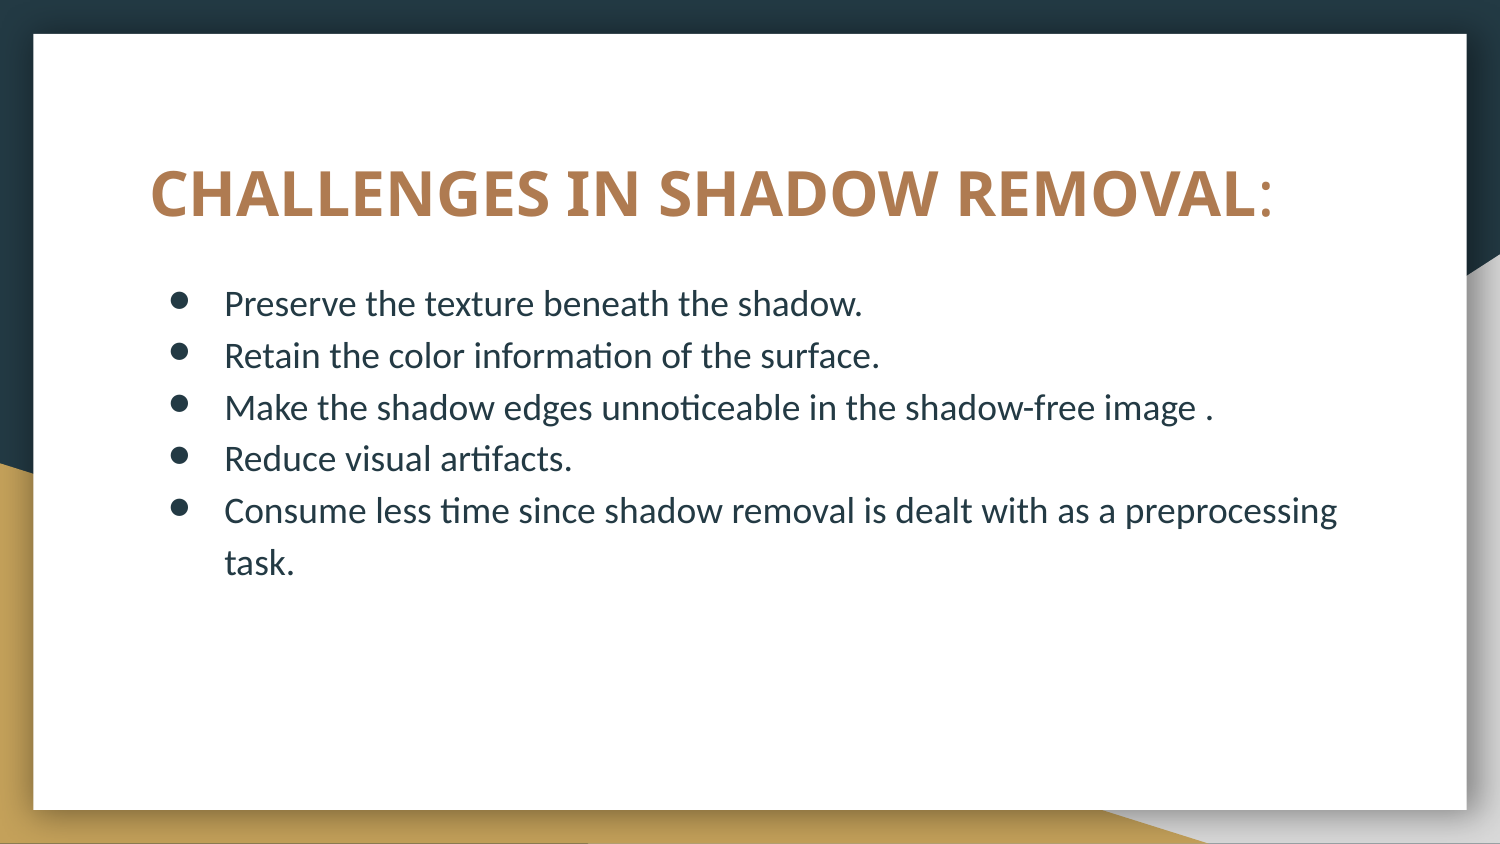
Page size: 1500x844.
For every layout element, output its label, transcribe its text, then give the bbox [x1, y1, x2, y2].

list Preserve the texture beneath the shadow. Retain the color information of the surface. Make the shadow edges unnoticeable in the shadow-free image . Reduce visual artifacts. Consume less time since shadow removal is dealt with as a preprocessing task. [134, 257, 1366, 729]
title CHALLENGES IN SHADOW REMOVAL: [134, 138, 1366, 257]
